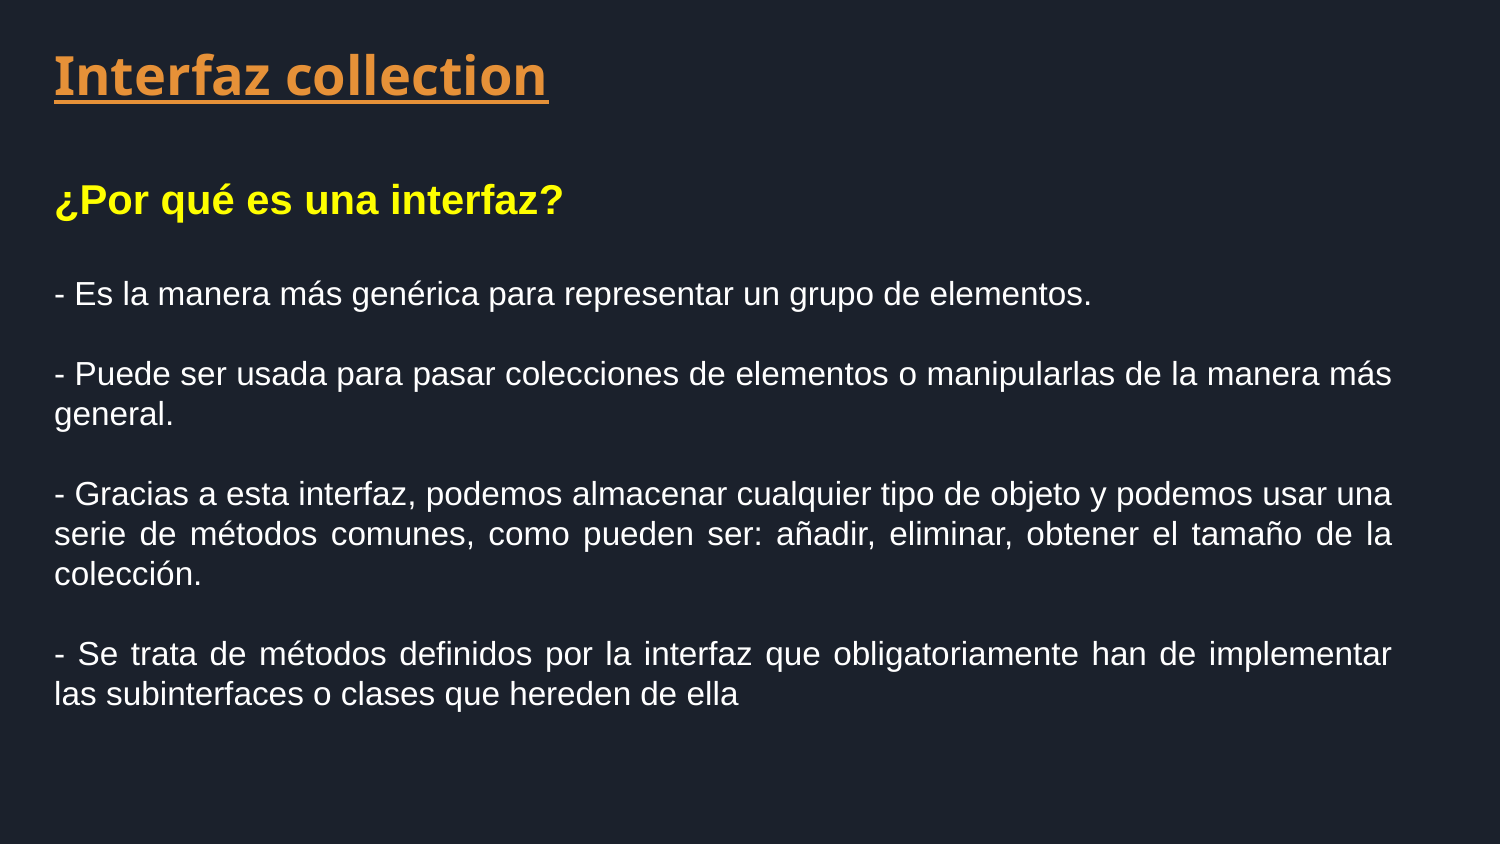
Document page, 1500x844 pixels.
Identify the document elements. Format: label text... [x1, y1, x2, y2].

text_box Interfaz collection [39, 26, 1012, 122]
text_box ¿Por qué es una interfaz? - Es la manera más genérica para representar un grupo de elementos. - Puede ser usada para pasar colecciones de elementos o manipularlas de la manera más general. - Gracias a esta interfaz, podemos almacenar cualquier tipo de objeto y podemos usar una serie de métodos comunes, como pueden ser: añadir, eliminar, obtener el tamaño de la colección. - Se trata de métodos definidos por la interfaz que obligatoriamente han de implementar las subinterfaces o clases que hereden de ella [39, 157, 1410, 727]
